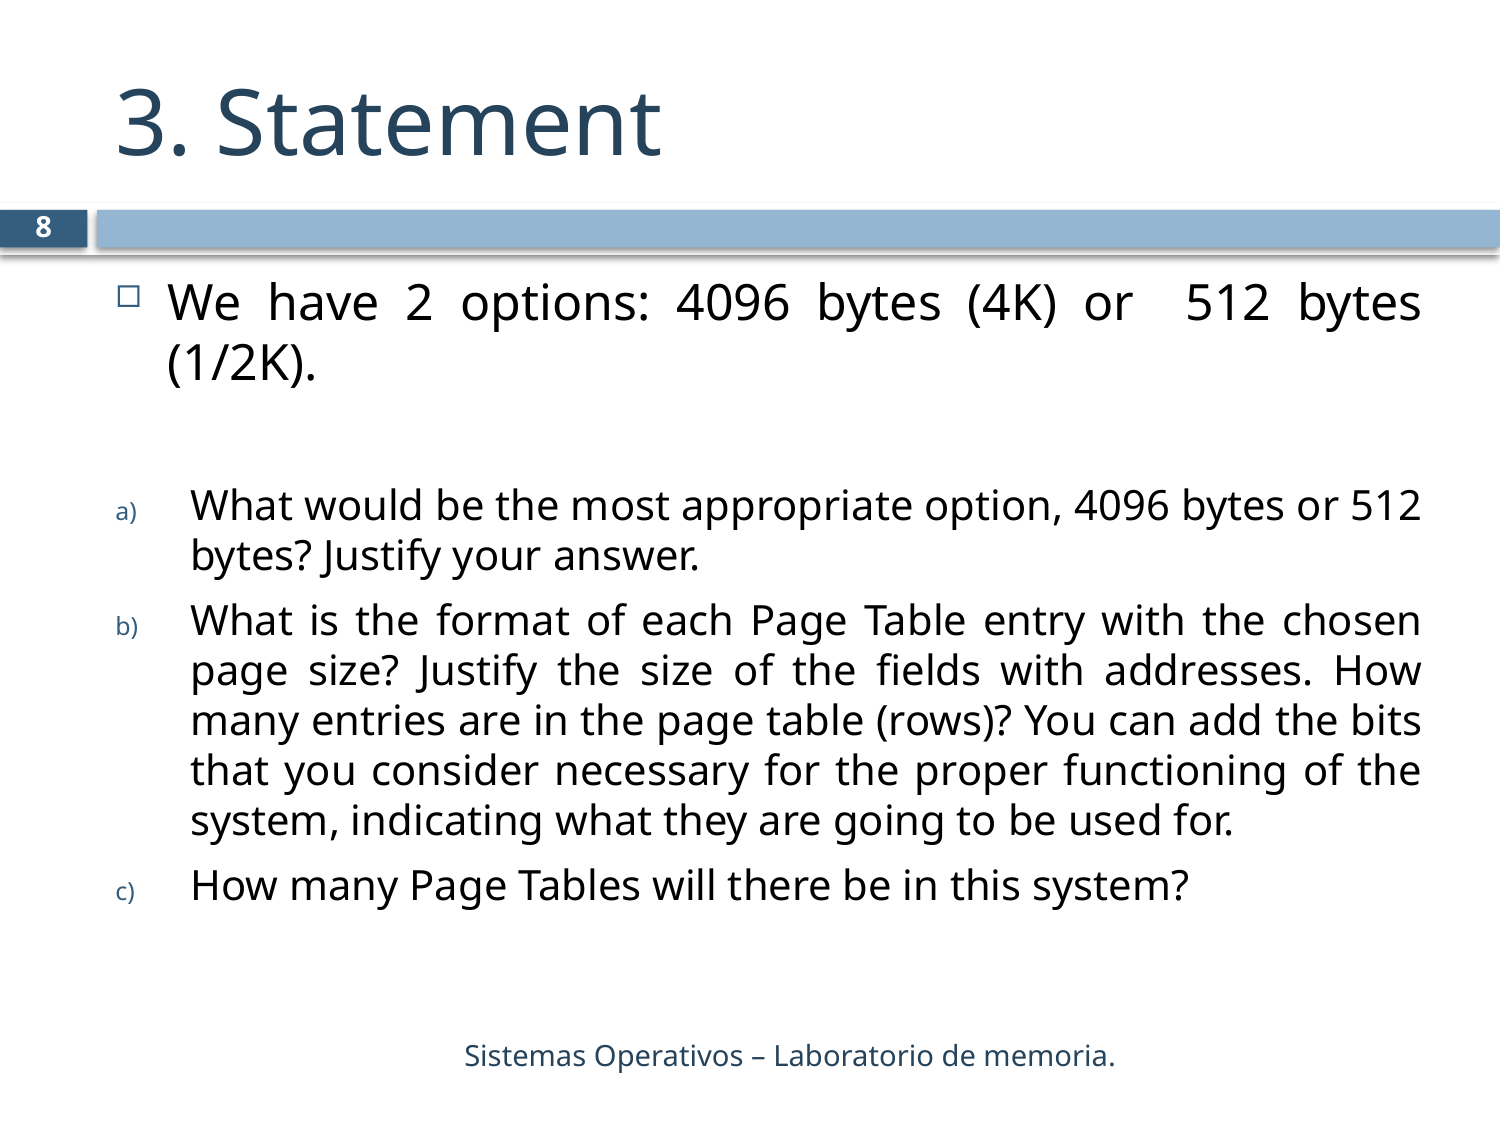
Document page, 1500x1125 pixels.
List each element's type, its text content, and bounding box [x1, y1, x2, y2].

slide_number 8 [0, 208, 88, 249]
footer Sistemas Operativos – Laboratorio de memoria. [242, 1024, 1132, 1085]
list We have 2 options: 4096 bytes (4K) or 512 bytes (1/2K). What would be the most appropriate option, 4096 bytes or 512 bytes? Justify your answer. What is the format of each Page Table entry with the chosen page size? Justify the size of the fields with addresses. How many entries are in the page table (rows)? You can add the bits that you consider necessary for the proper functioning of the system, indicating what they are going to be used for. How many Page Tables will there be in this system? [100, 262, 1439, 1001]
title 3. Statement [100, 37, 1439, 201]
